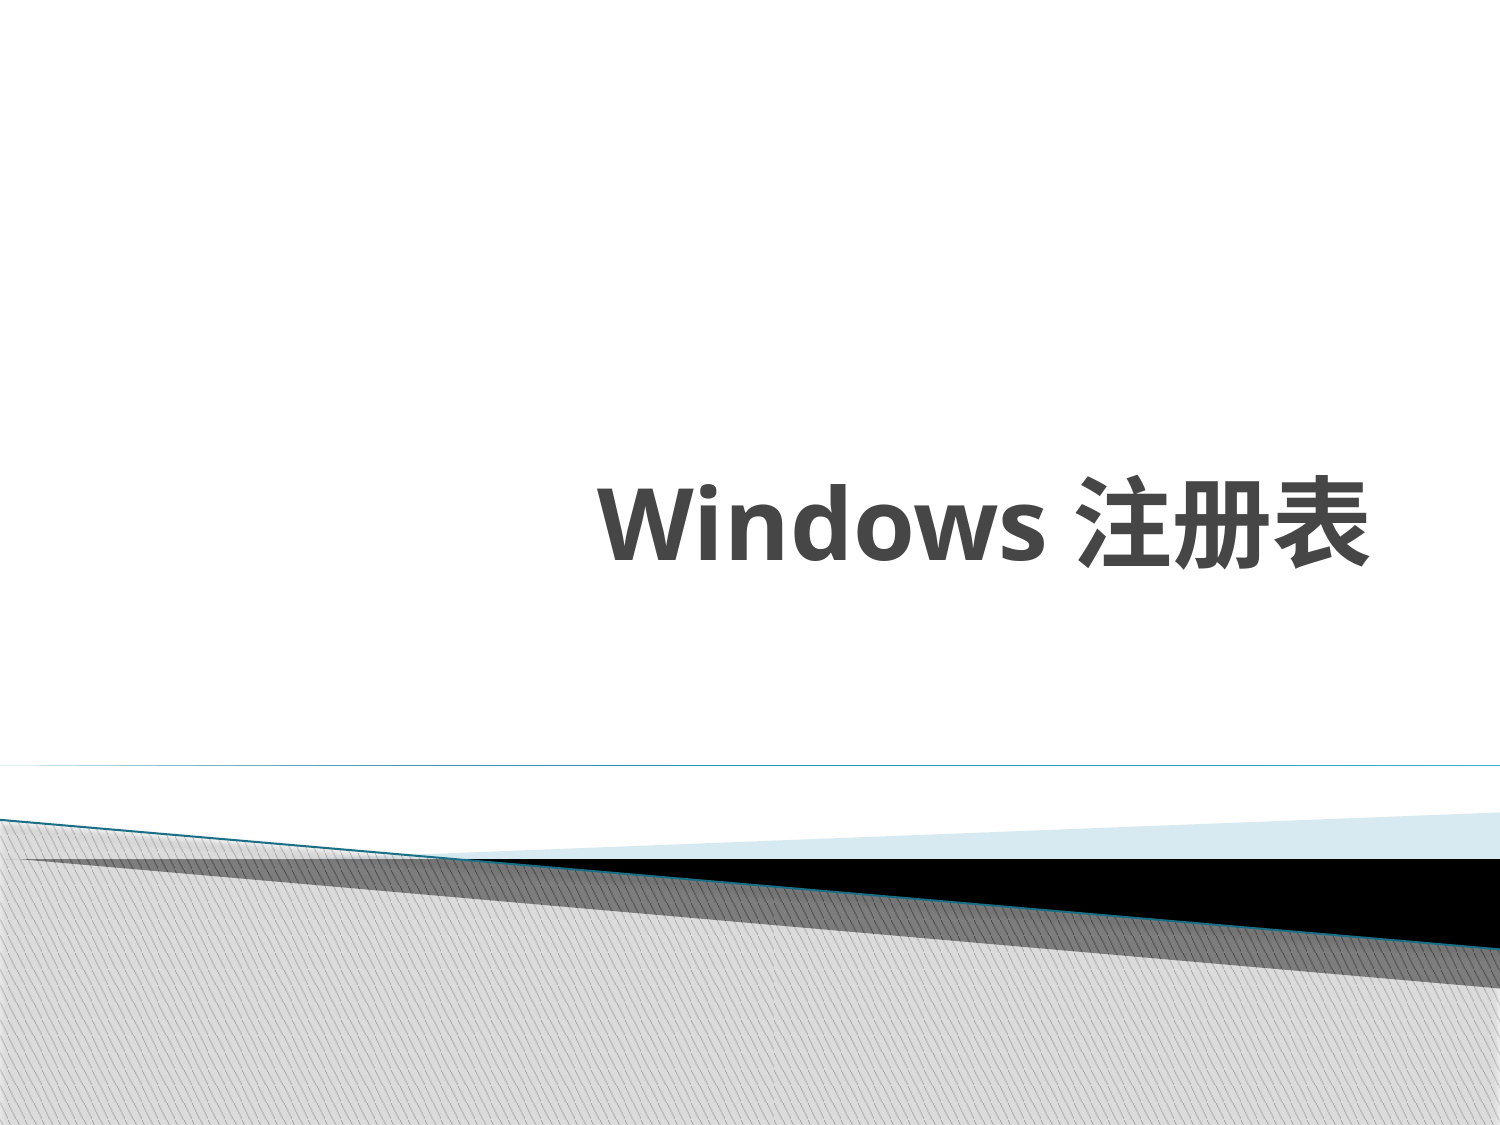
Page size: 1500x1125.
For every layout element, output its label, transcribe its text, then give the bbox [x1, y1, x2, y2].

title Windows注册表 [112, 287, 1388, 588]
picture [5, 859, 1500, 989]
